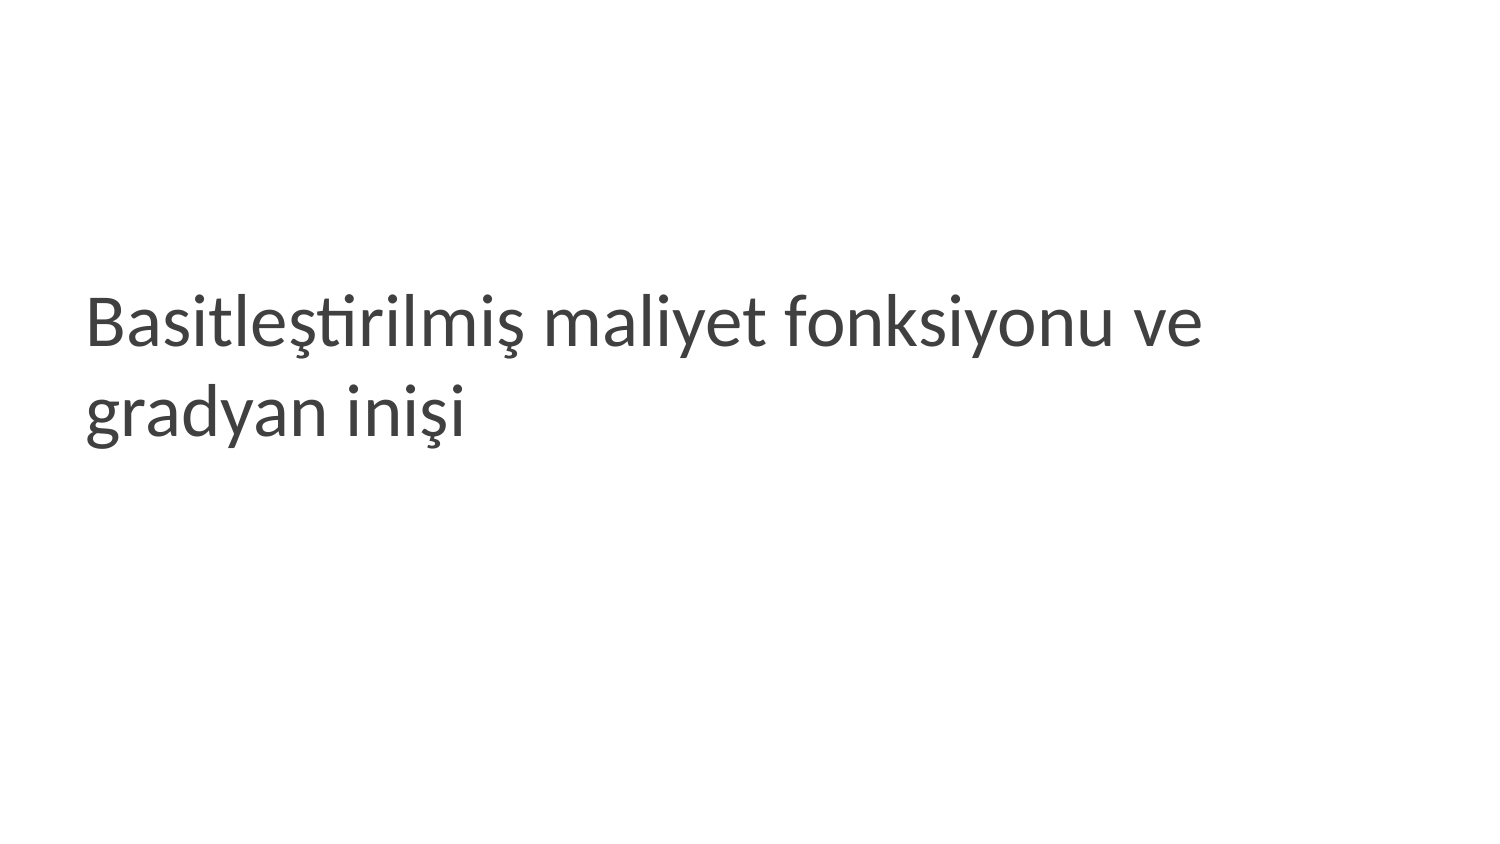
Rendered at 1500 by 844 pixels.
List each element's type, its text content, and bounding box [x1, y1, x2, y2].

title Basitleştirilmiş maliyet fonksiyonu ve gradyan inişi [70, 259, 1495, 464]
